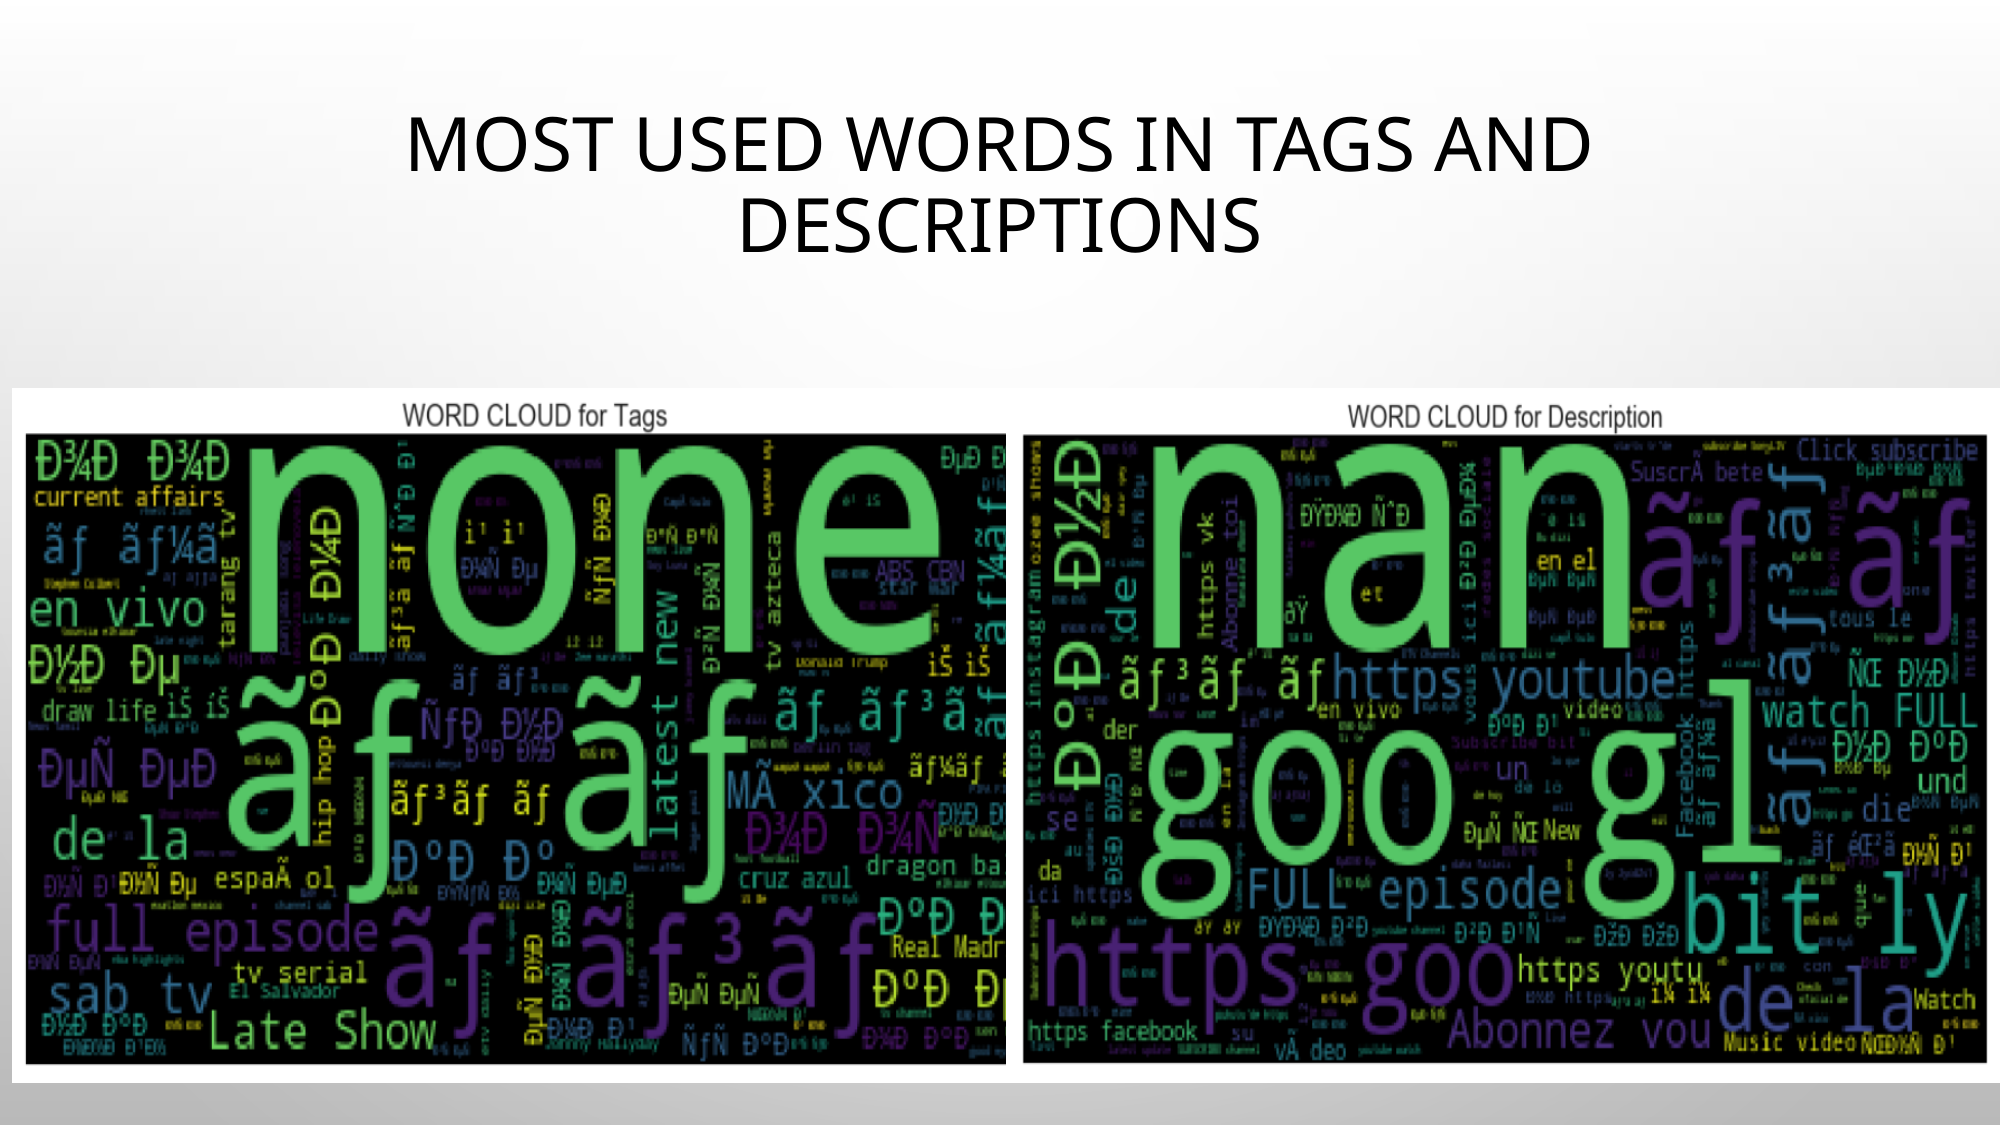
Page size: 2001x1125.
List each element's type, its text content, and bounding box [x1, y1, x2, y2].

picture [0, 0, 2000, 1125]
title Most used words in Tags and Descriptions [149, 101, 1851, 364]
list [11, 387, 1006, 1083]
